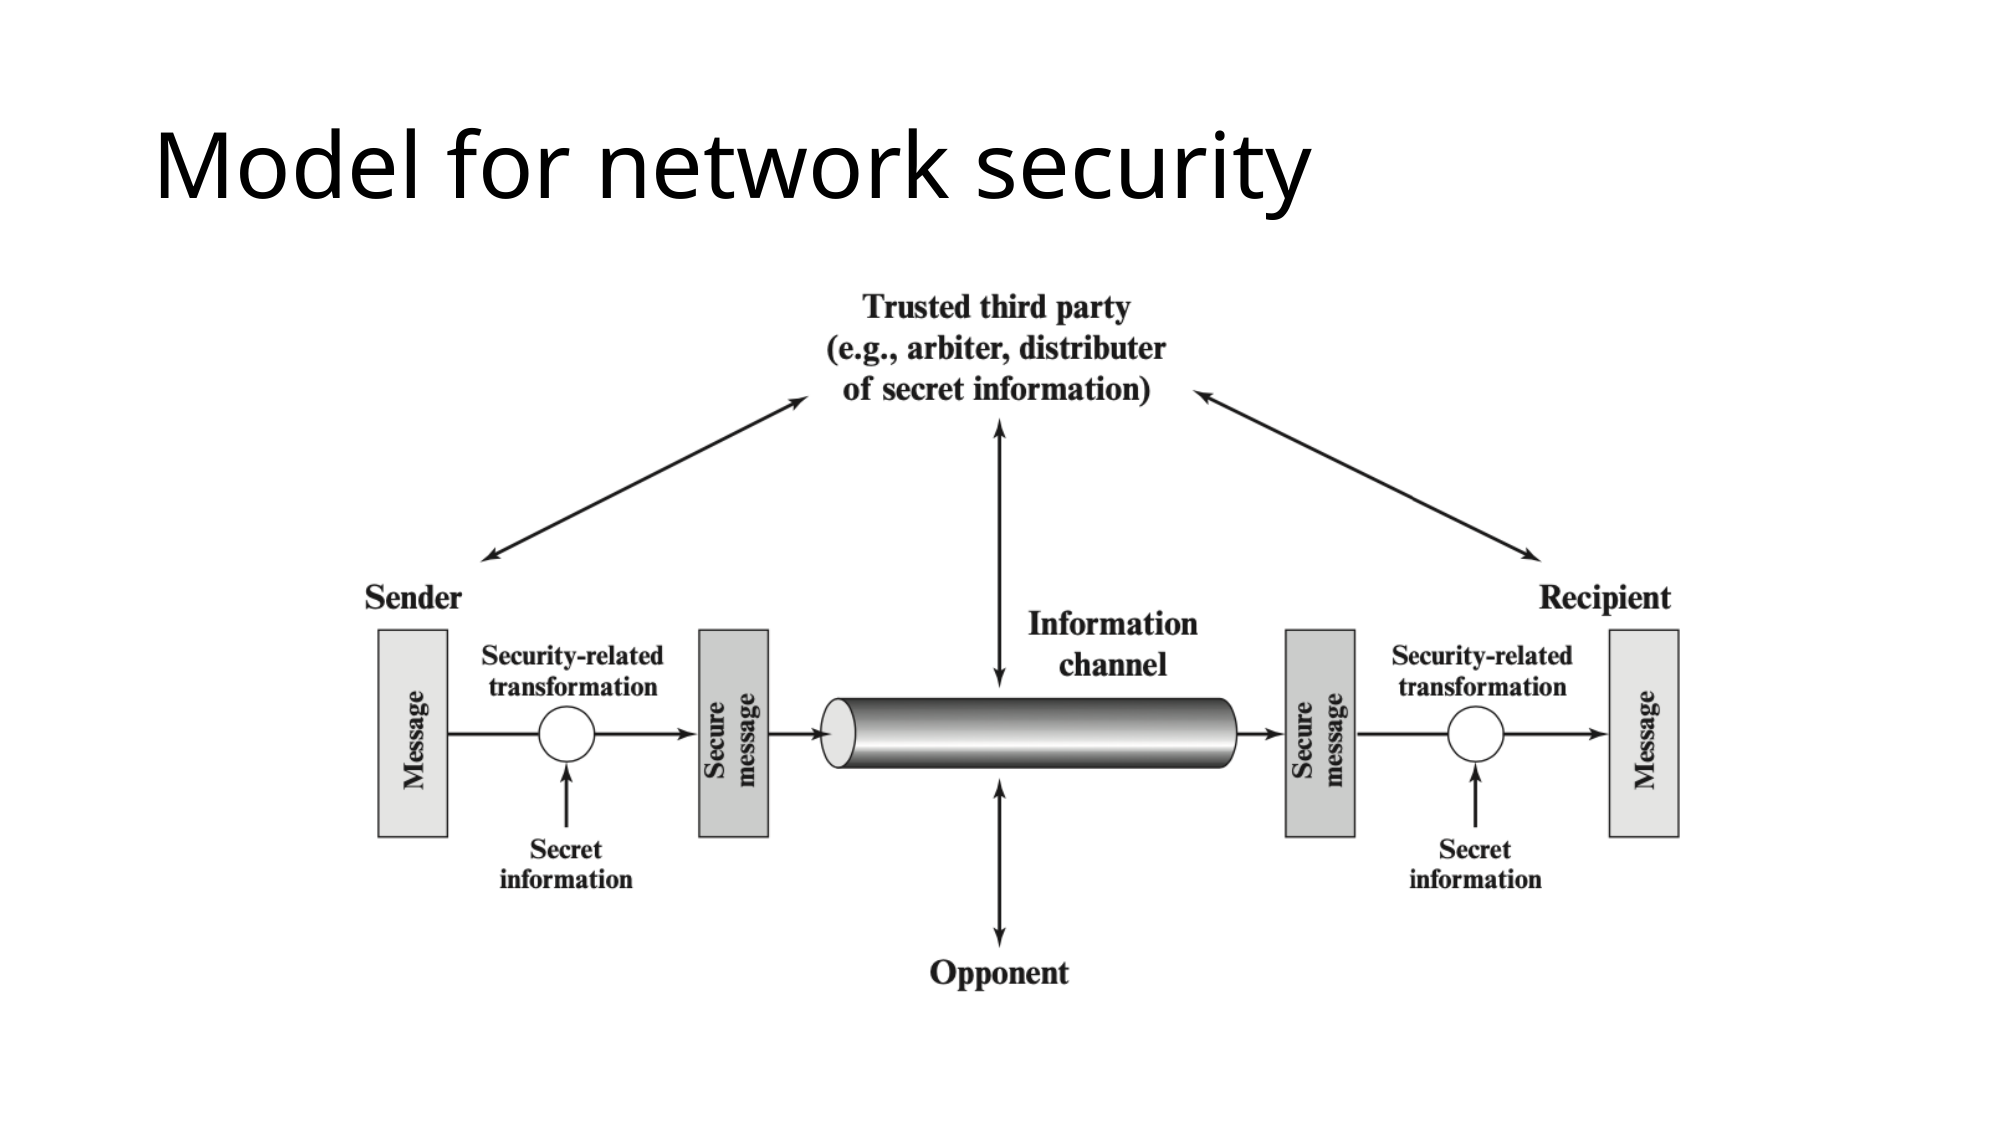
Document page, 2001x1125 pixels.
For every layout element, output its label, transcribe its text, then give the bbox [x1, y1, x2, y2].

title Model for network security [137, 59, 1863, 278]
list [339, 277, 1716, 1005]
